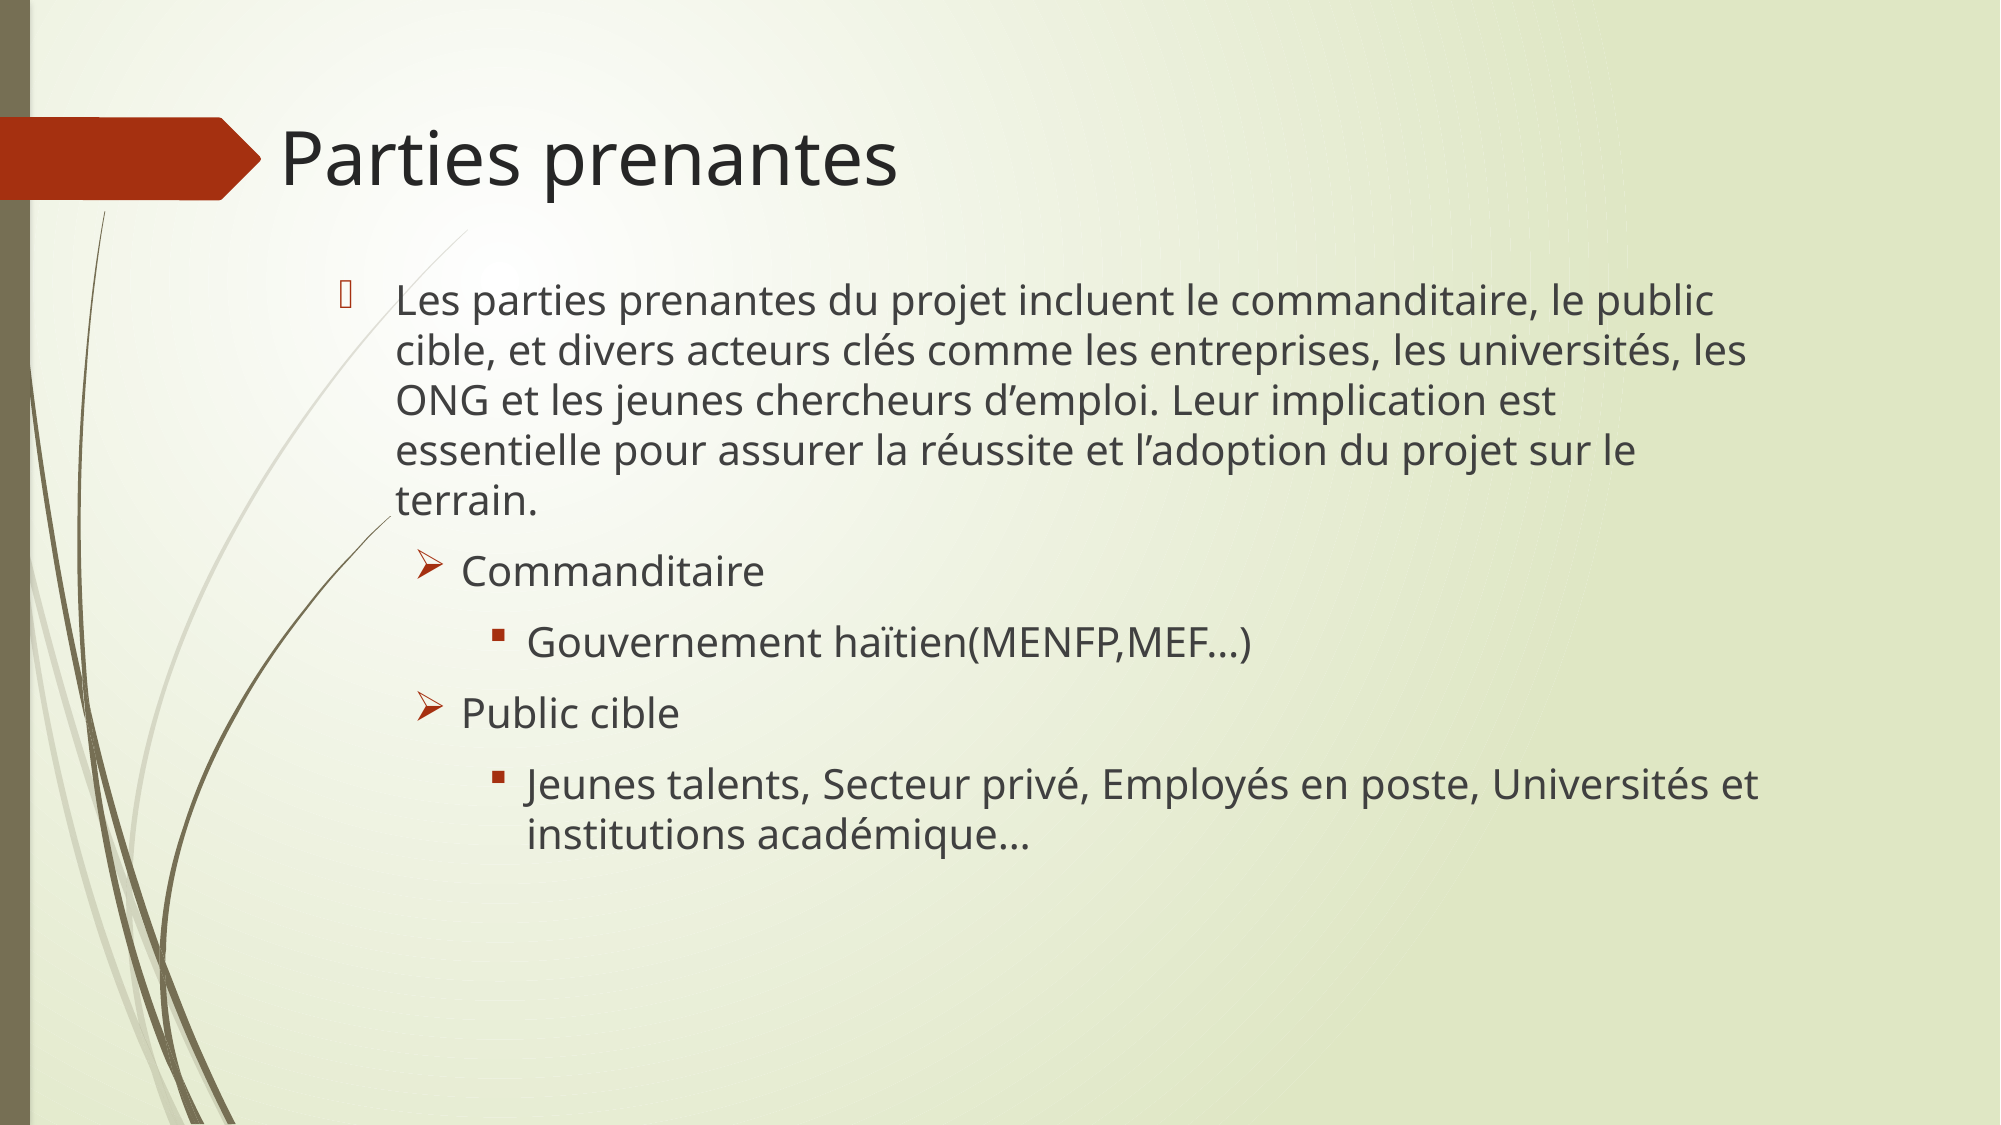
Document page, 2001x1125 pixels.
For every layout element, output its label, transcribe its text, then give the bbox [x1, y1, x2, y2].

title Parties prenantes [264, 102, 1019, 221]
list Les parties prenantes du projet incluent le commanditaire, le public cible, et divers acteurs clés comme les entreprises, les universités, les ONG et les jeunes chercheurs d’emploi. Leur implication est essentielle pour assurer la réussite et l’adoption du projet sur le terrain. Commanditaire Gouvernement haïtien(MENFP,MEF…) Public cible Jeunes talents, Secteur privé, Employés en poste, Universités et institutions académique… [323, 265, 1787, 886]
